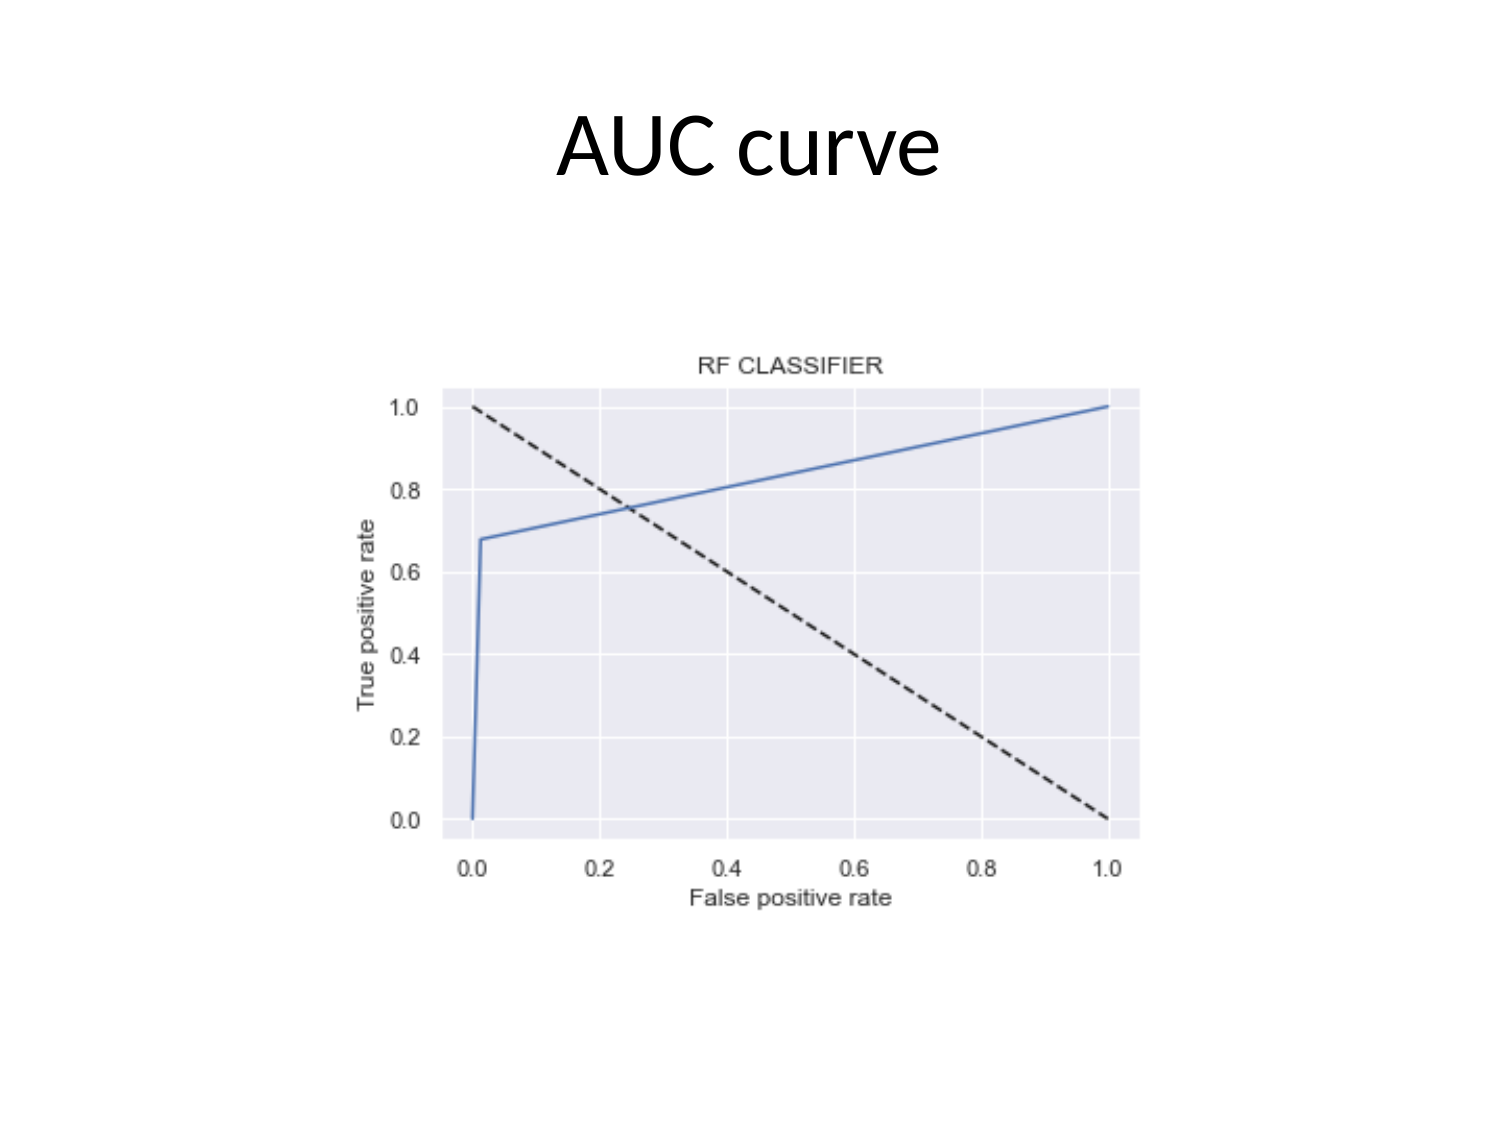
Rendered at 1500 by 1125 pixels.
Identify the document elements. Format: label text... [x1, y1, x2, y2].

title AUC curve [75, 45, 1425, 233]
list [345, 342, 1155, 925]
